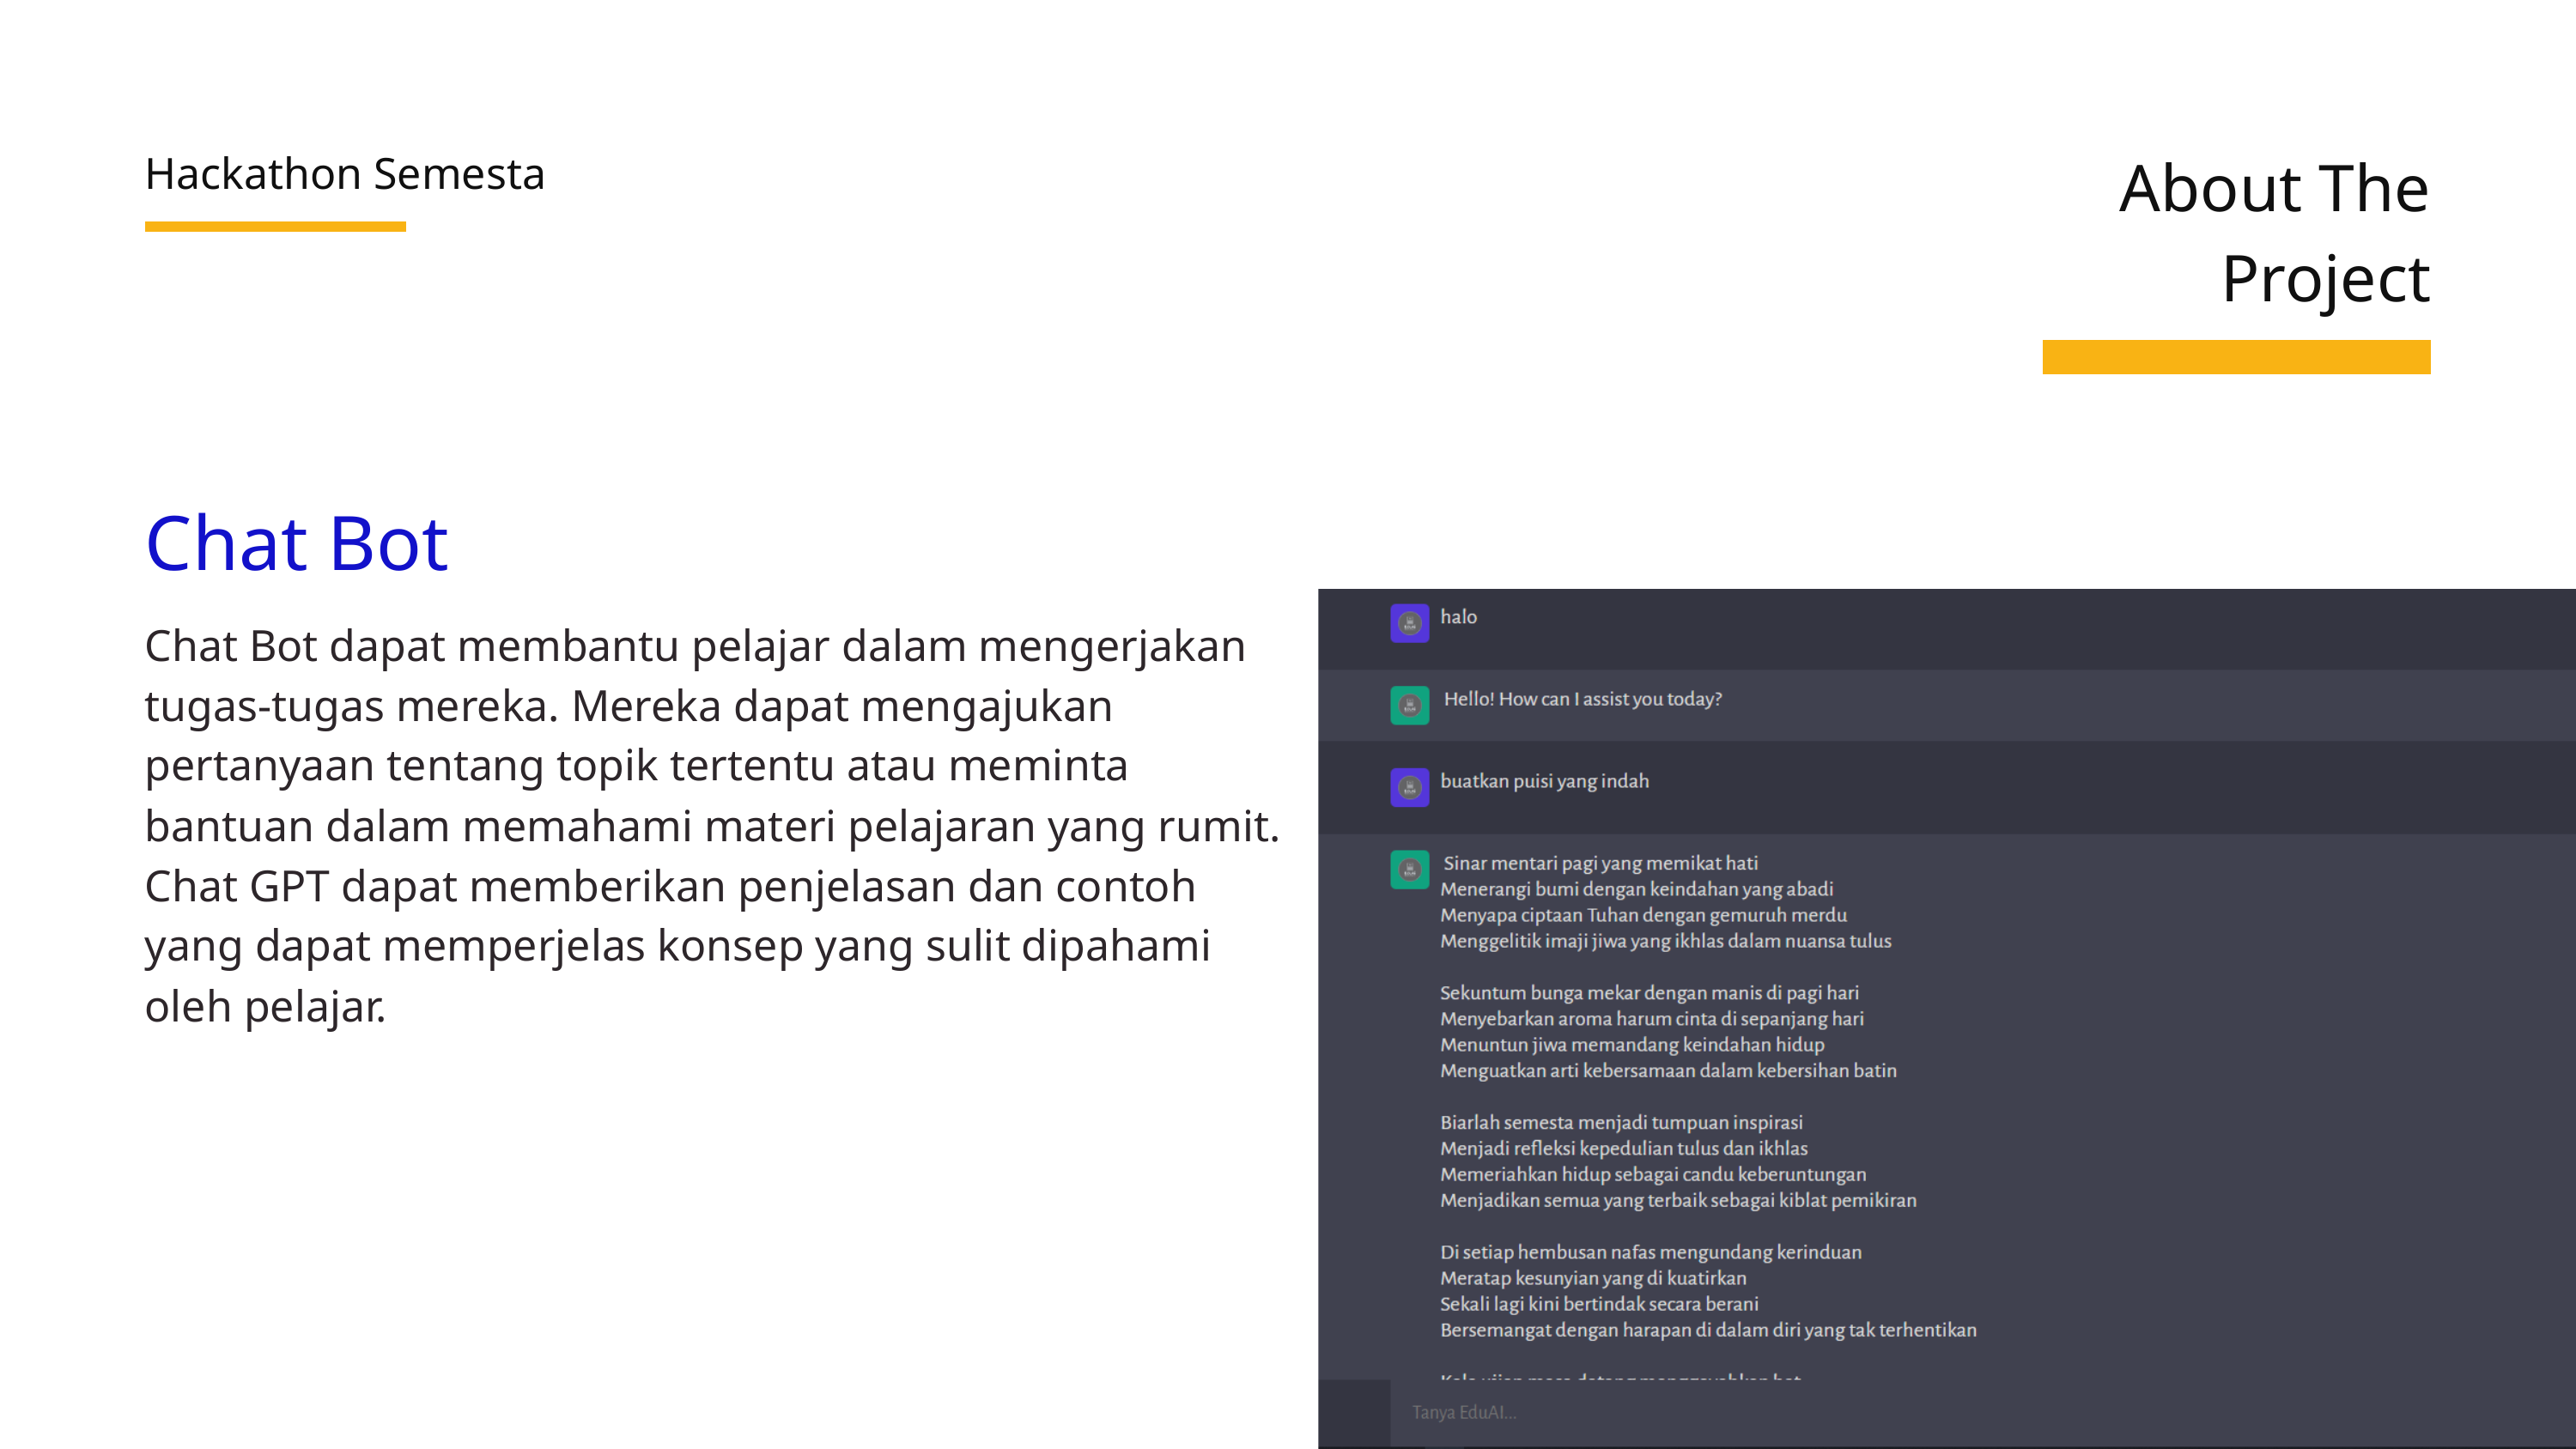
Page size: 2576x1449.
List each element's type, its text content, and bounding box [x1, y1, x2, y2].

text_box About The Project [1939, 134, 2432, 315]
text_box Chat Bot [144, 514, 980, 586]
text_box Chat Bot dapat membantu pelajar dalam mengerjakan tugas-tugas mereka. Mereka dapat mengajukan pertanyaan tentang topik tertentu atau meminta bantuan dalam memahami materi pelajaran yang rumit. Chat GPT dapat memberikan penjelasan dan contoh yang dapat memperjelas konsep yang sulit dipahami oleh pelajar. [144, 609, 1289, 1030]
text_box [144, 221, 407, 232]
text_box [2042, 339, 2432, 375]
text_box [1318, 589, 2576, 1449]
text_box Hackathon Semesta [144, 137, 637, 198]
